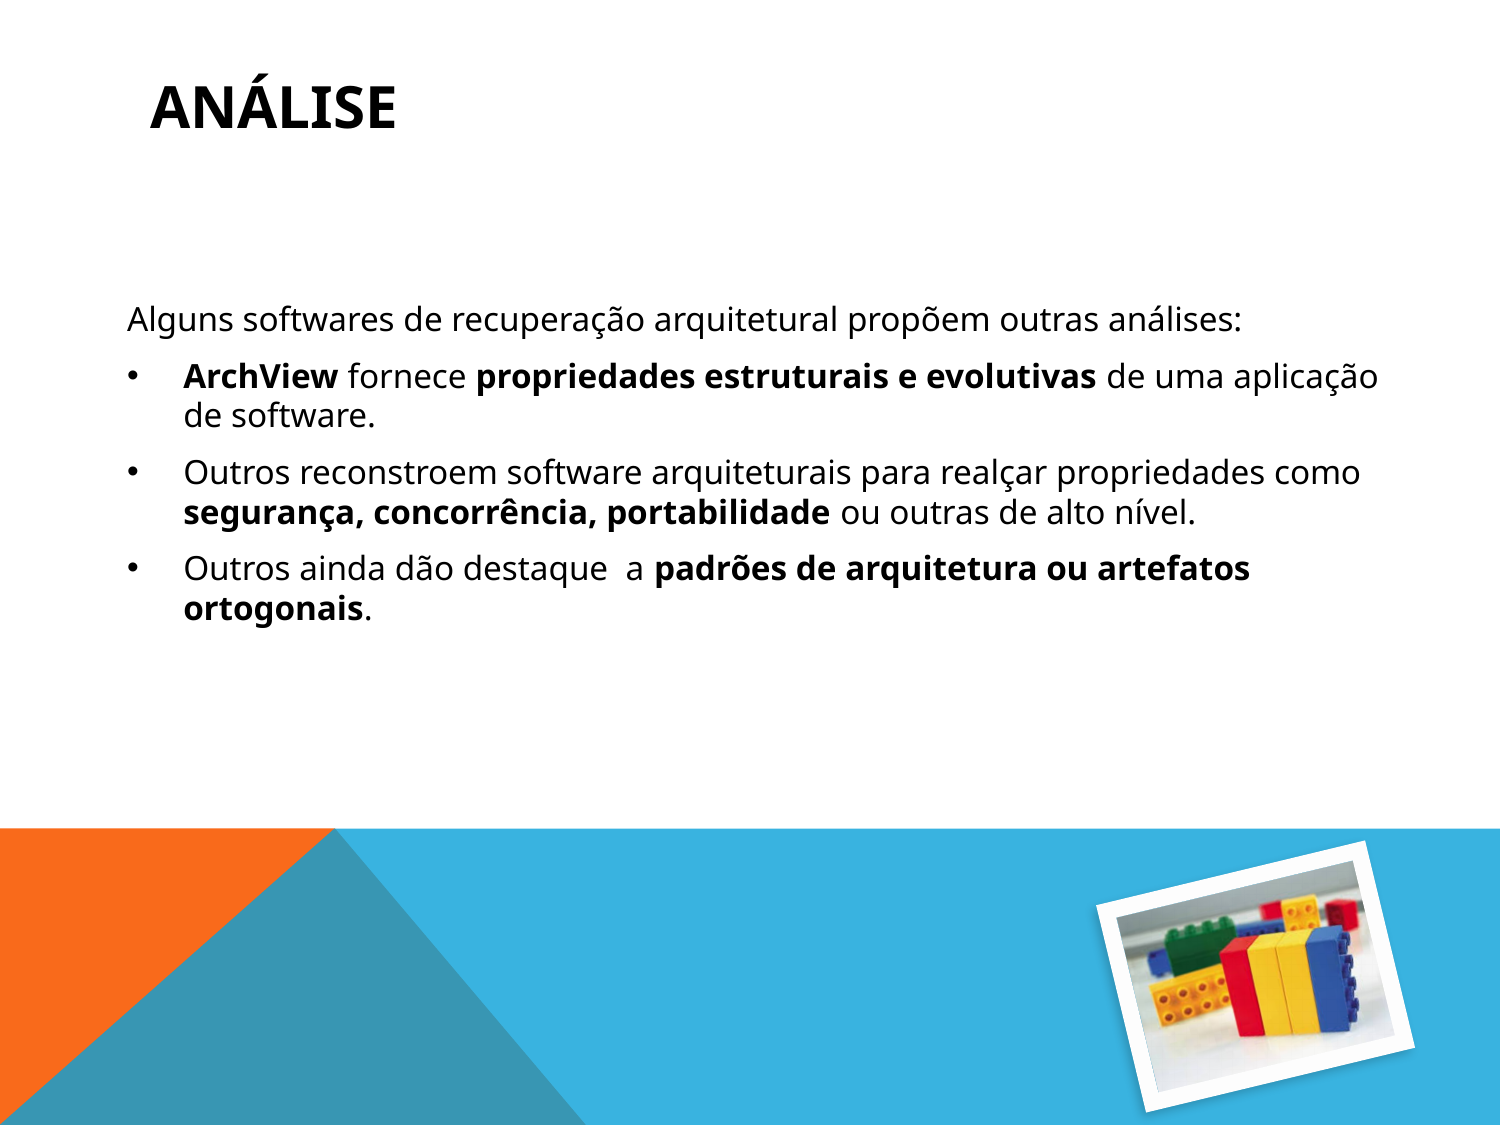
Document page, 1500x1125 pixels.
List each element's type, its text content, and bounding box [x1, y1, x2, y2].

list Alguns softwares de recuperação arquitetural propõem outras análises: ArchView fornece propriedades estruturais e evolutivas de uma aplicação de software. Outros reconstroem software arquiteturais para realçar propriedades como segurança, concorrência, portabilidade ou outras de alto nível. Outros ainda dão destaque a padrões de arquitetura ou artefatos ortogonais. [112, 290, 1412, 646]
title Análise [135, 60, 1369, 150]
picture [1117, 862, 1394, 1092]
